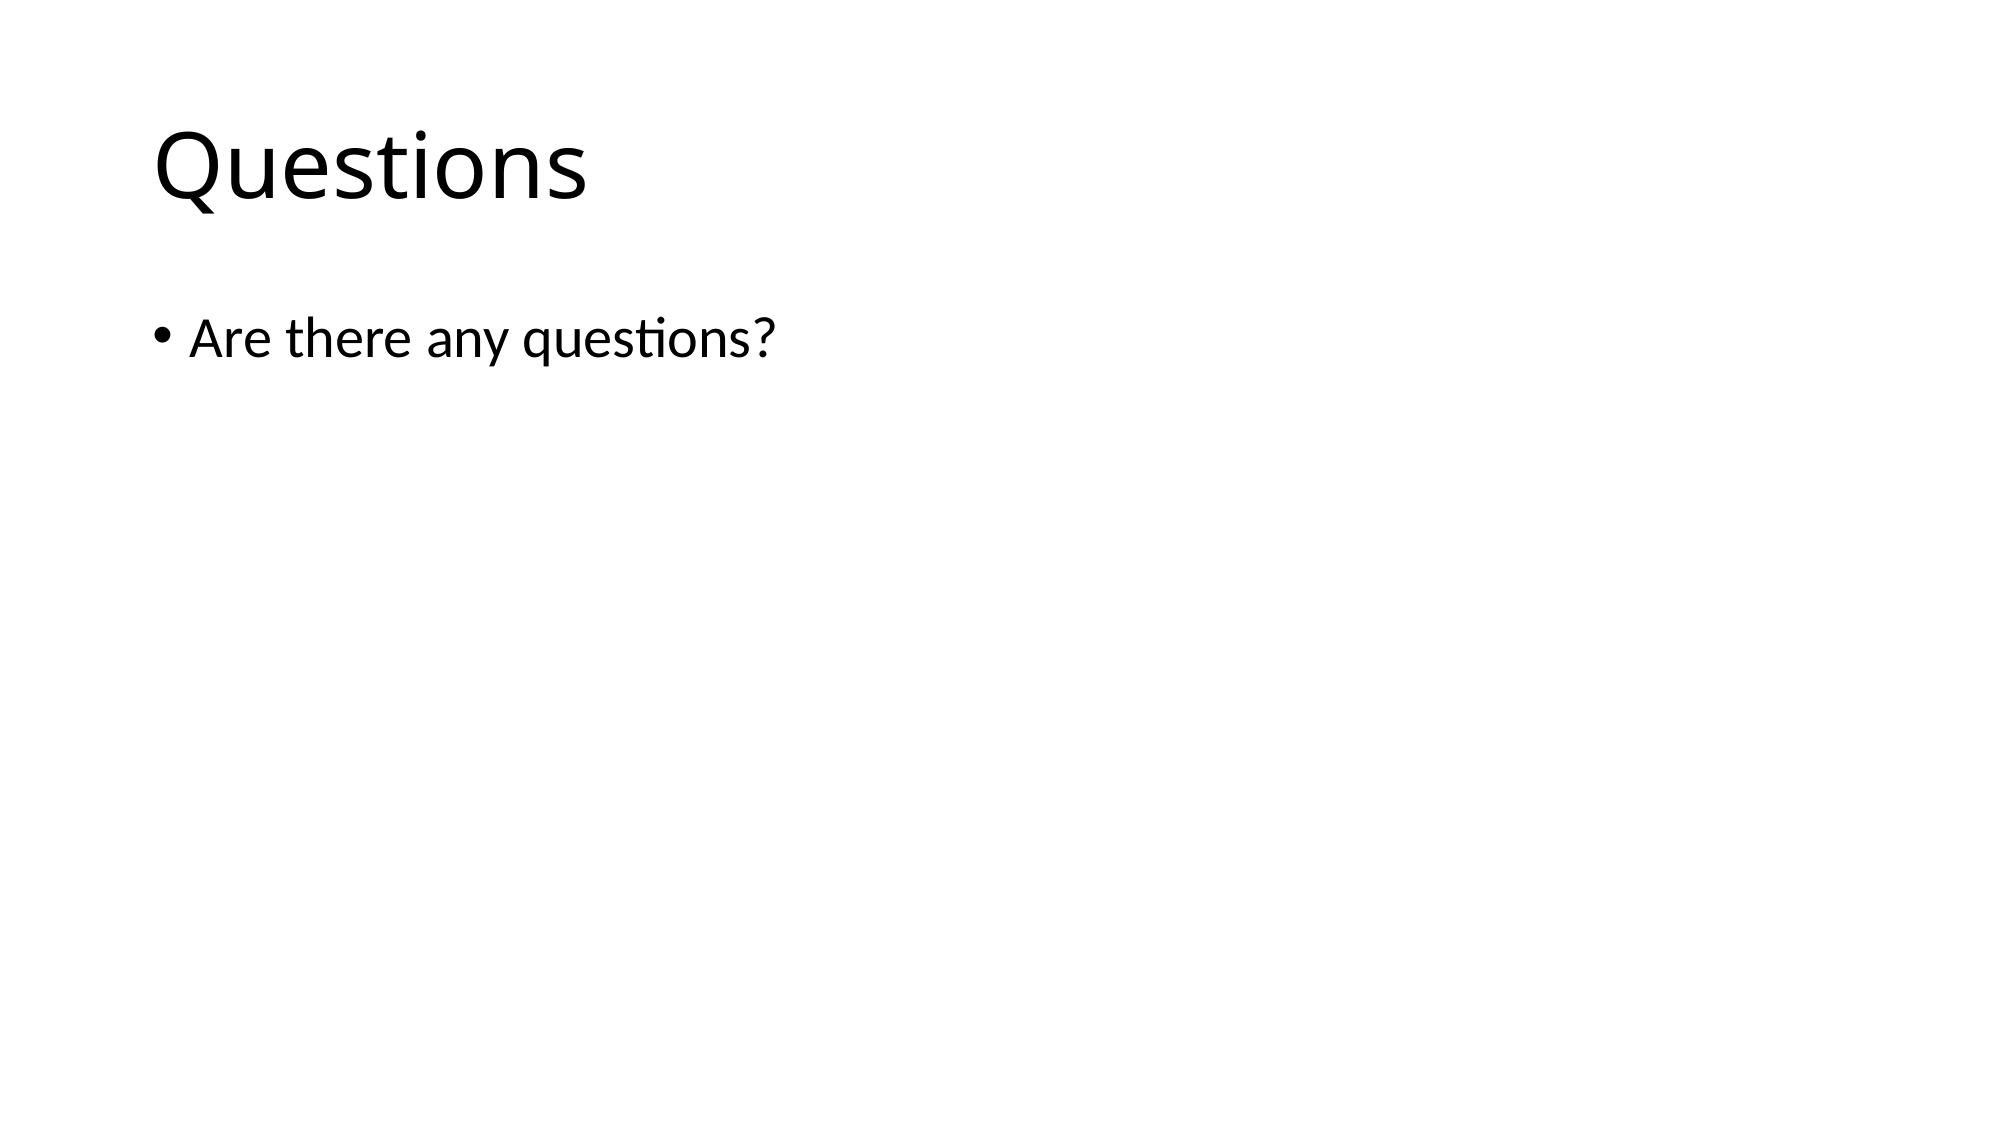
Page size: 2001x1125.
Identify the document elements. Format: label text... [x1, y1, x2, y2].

title Questions [137, 59, 1863, 278]
list Are there any questions? [137, 299, 1863, 1014]
